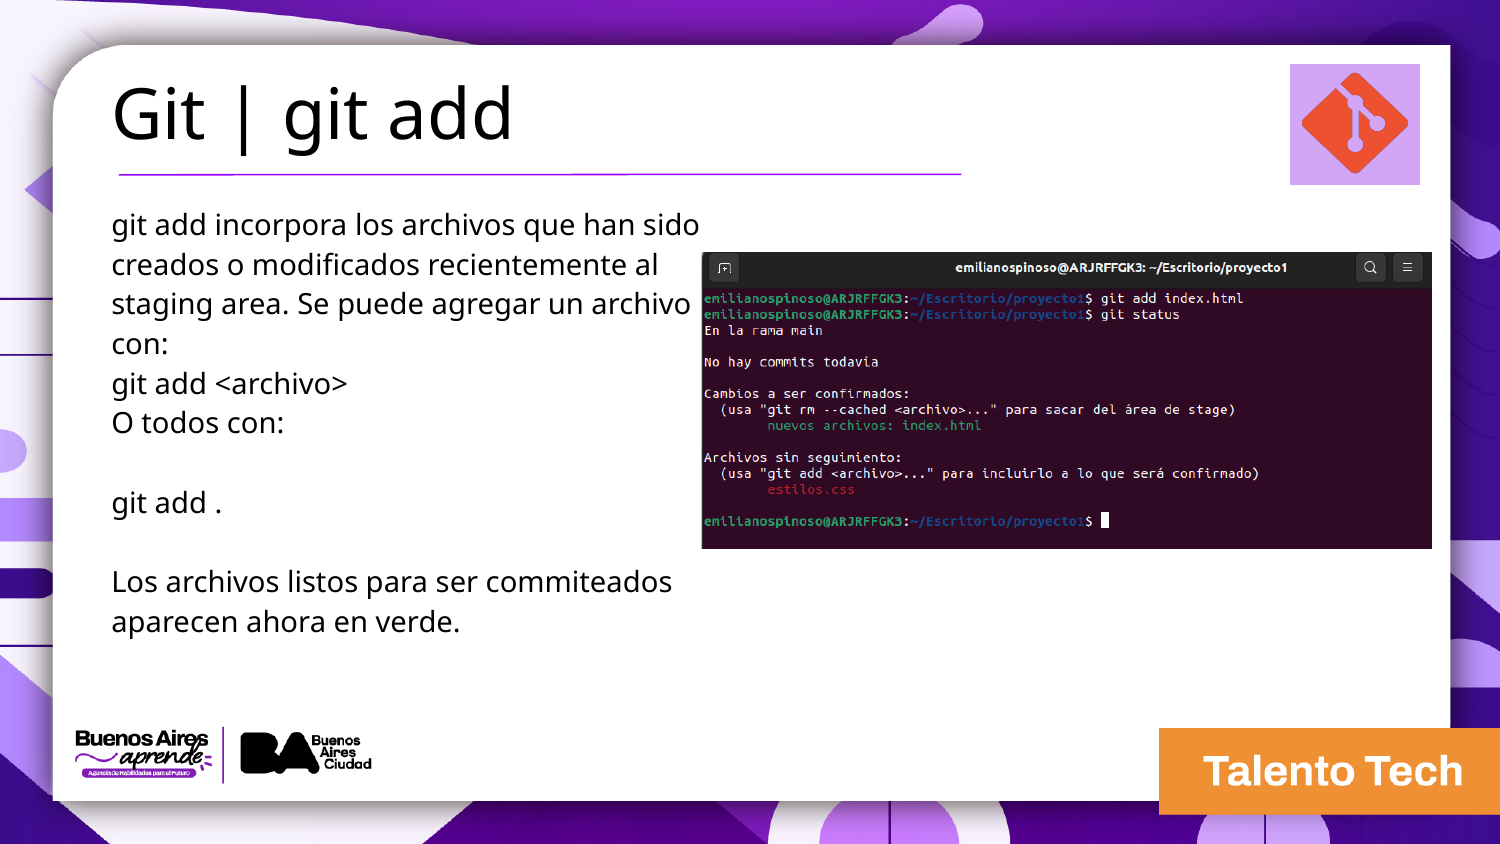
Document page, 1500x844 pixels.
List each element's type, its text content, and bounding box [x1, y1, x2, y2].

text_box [1290, 60, 1420, 186]
text_box git add incorpora los archivos que han sido creados o modificados recientemente al staging area. Se puede agregar un archivo con: git add <archivo> O todos con: git add . Los archivos listos para ser commiteados aparecen ahora en verde. [96, 188, 720, 745]
picture [0, 0, 1500, 844]
text_box Git | git add [96, 21, 1404, 175]
